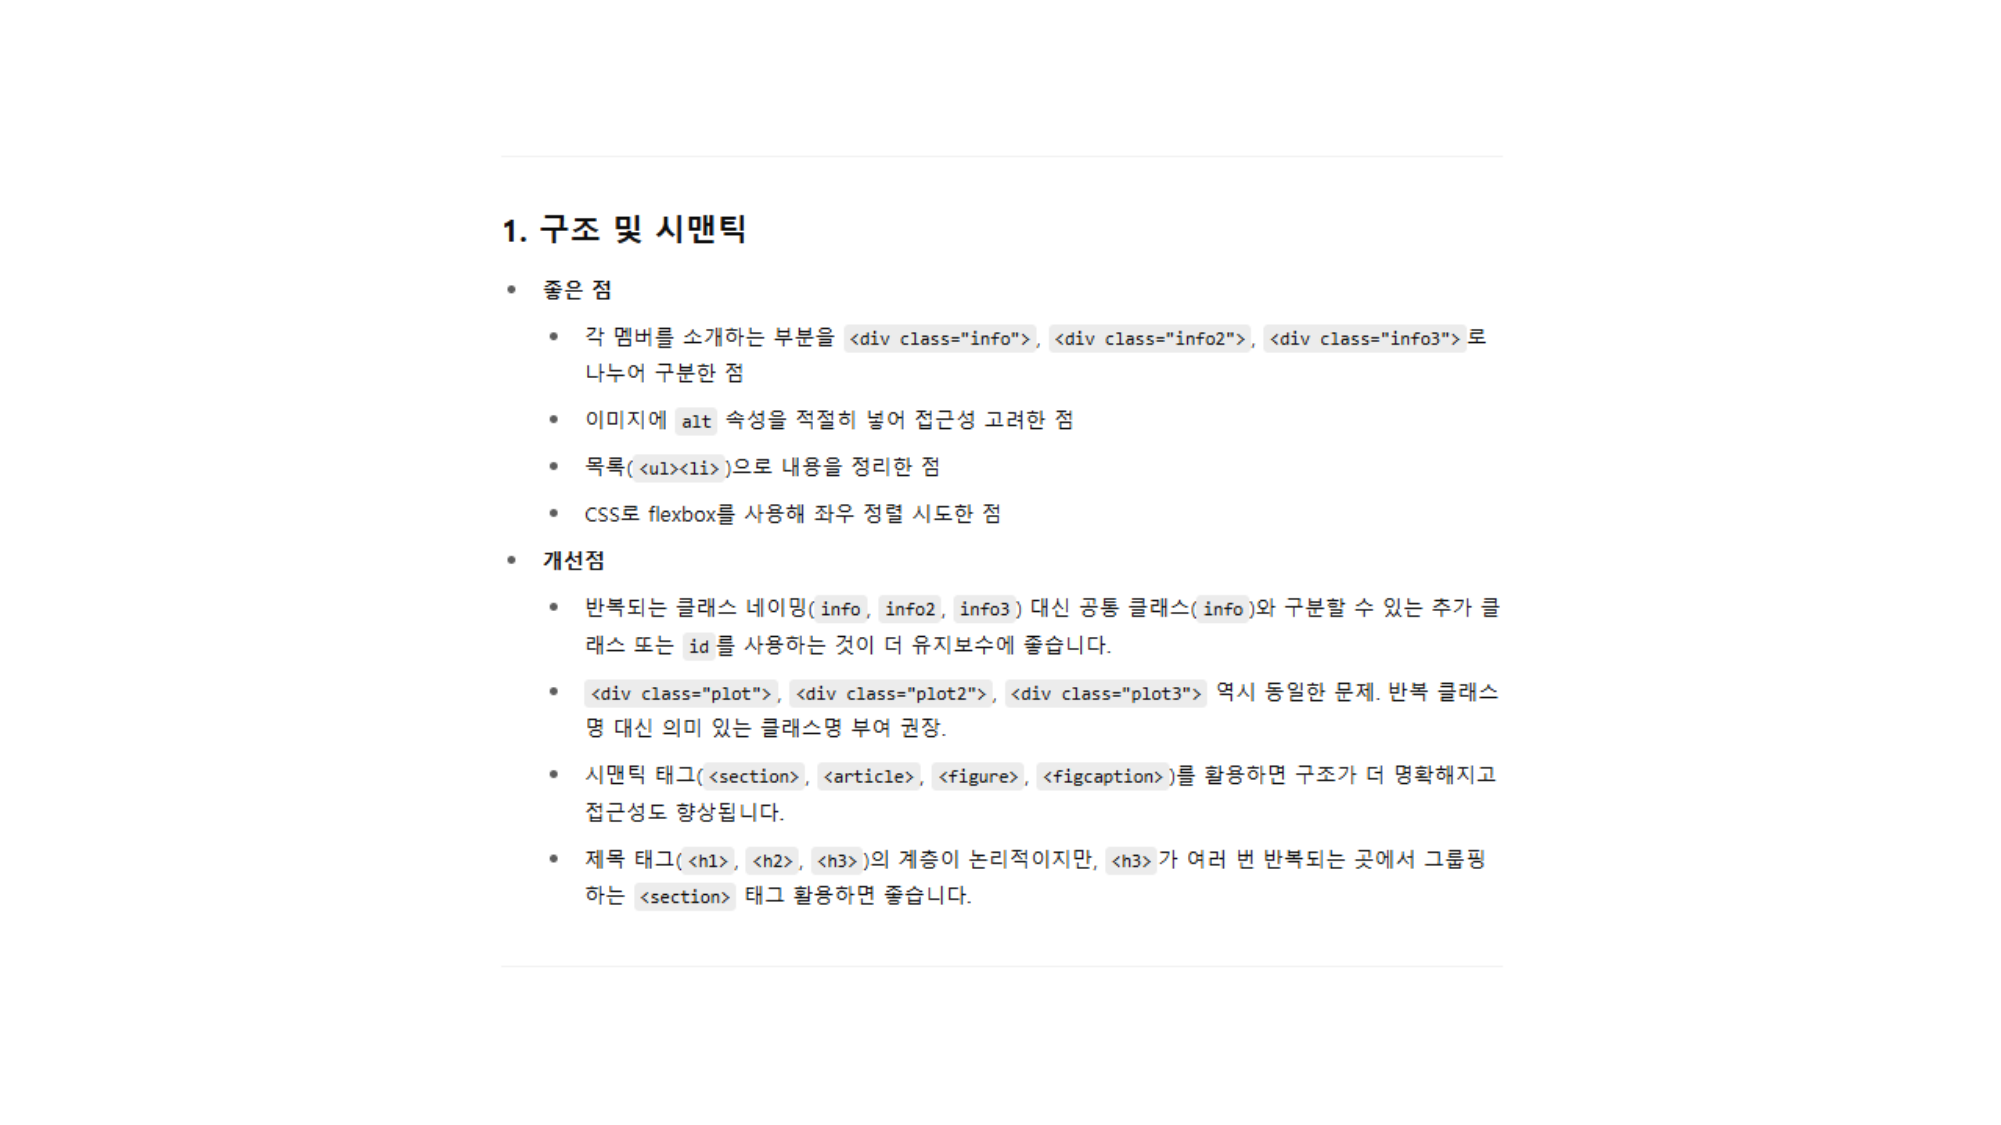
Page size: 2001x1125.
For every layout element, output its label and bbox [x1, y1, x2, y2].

picture [428, 145, 1572, 980]
